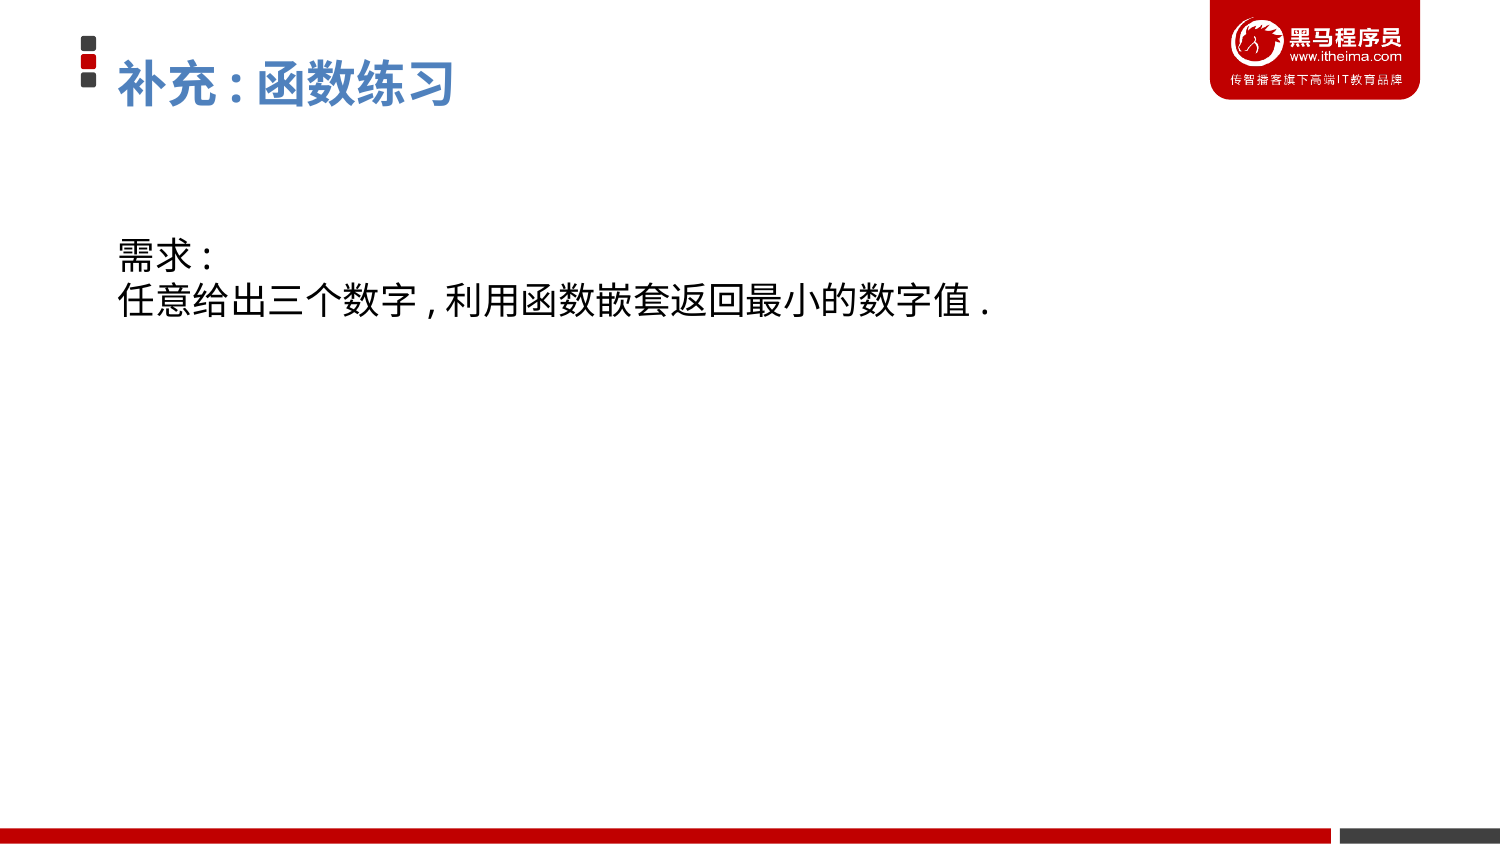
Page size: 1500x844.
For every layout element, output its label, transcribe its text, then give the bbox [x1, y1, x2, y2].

title 补充:函数练习 [103, 44, 1397, 208]
picture [1212, 8, 1421, 94]
list 需求: 任意给出三个数字,利用函数嵌套返回最小的数字值. [103, 224, 1397, 760]
